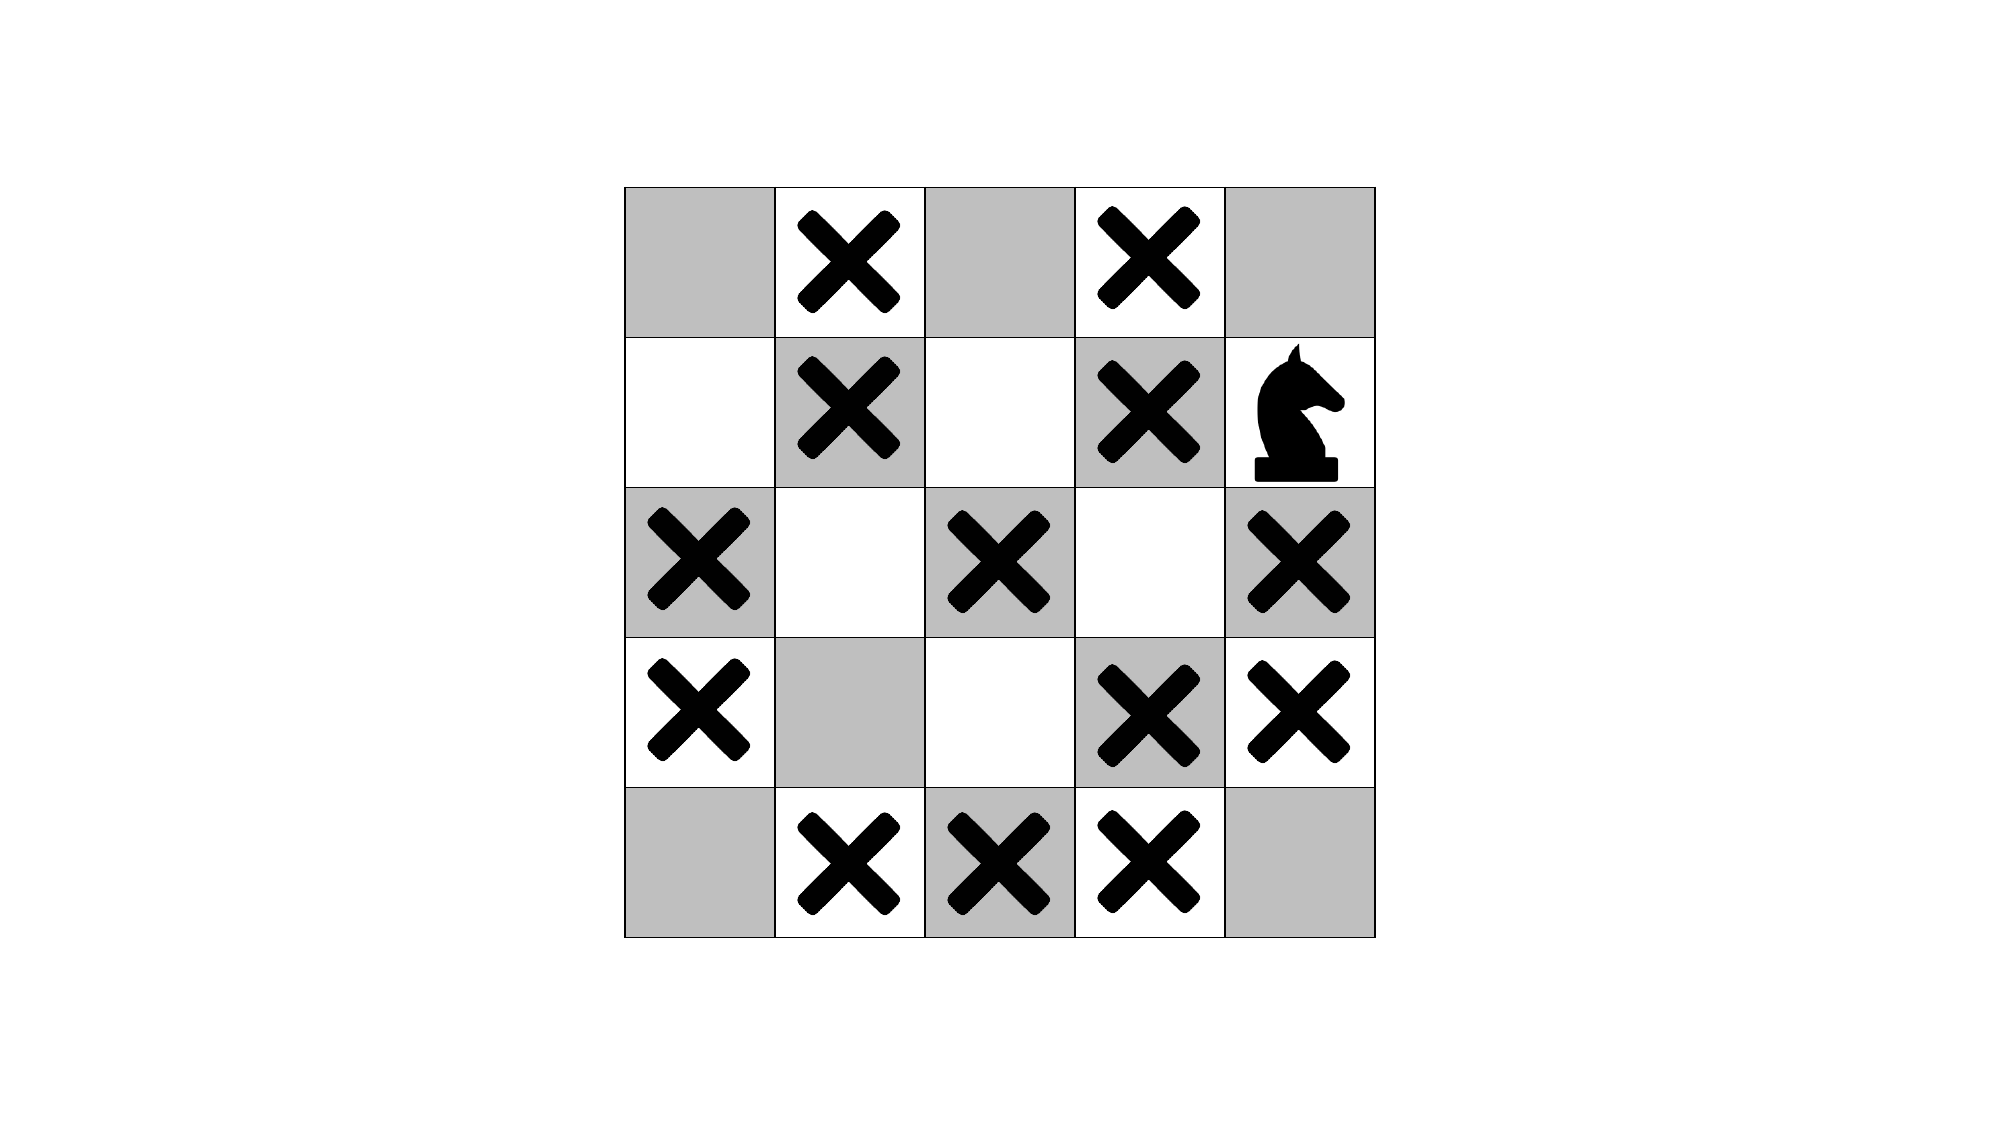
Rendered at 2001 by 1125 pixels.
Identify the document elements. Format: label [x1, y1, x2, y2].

table_header [1226, 188, 1374, 337]
table_cell [1226, 788, 1374, 937]
table_cell [776, 488, 924, 637]
table_cell [1076, 488, 1224, 637]
table_cell [776, 638, 924, 787]
picture [774, 337, 1375, 940]
table_header [626, 188, 774, 337]
table_header [926, 188, 1074, 337]
table_cell [926, 638, 1074, 787]
picture [624, 187, 925, 786]
table_cell [626, 788, 774, 937]
table_cell [626, 338, 774, 484]
table_cell [926, 338, 1074, 487]
picture [1074, 183, 1225, 334]
